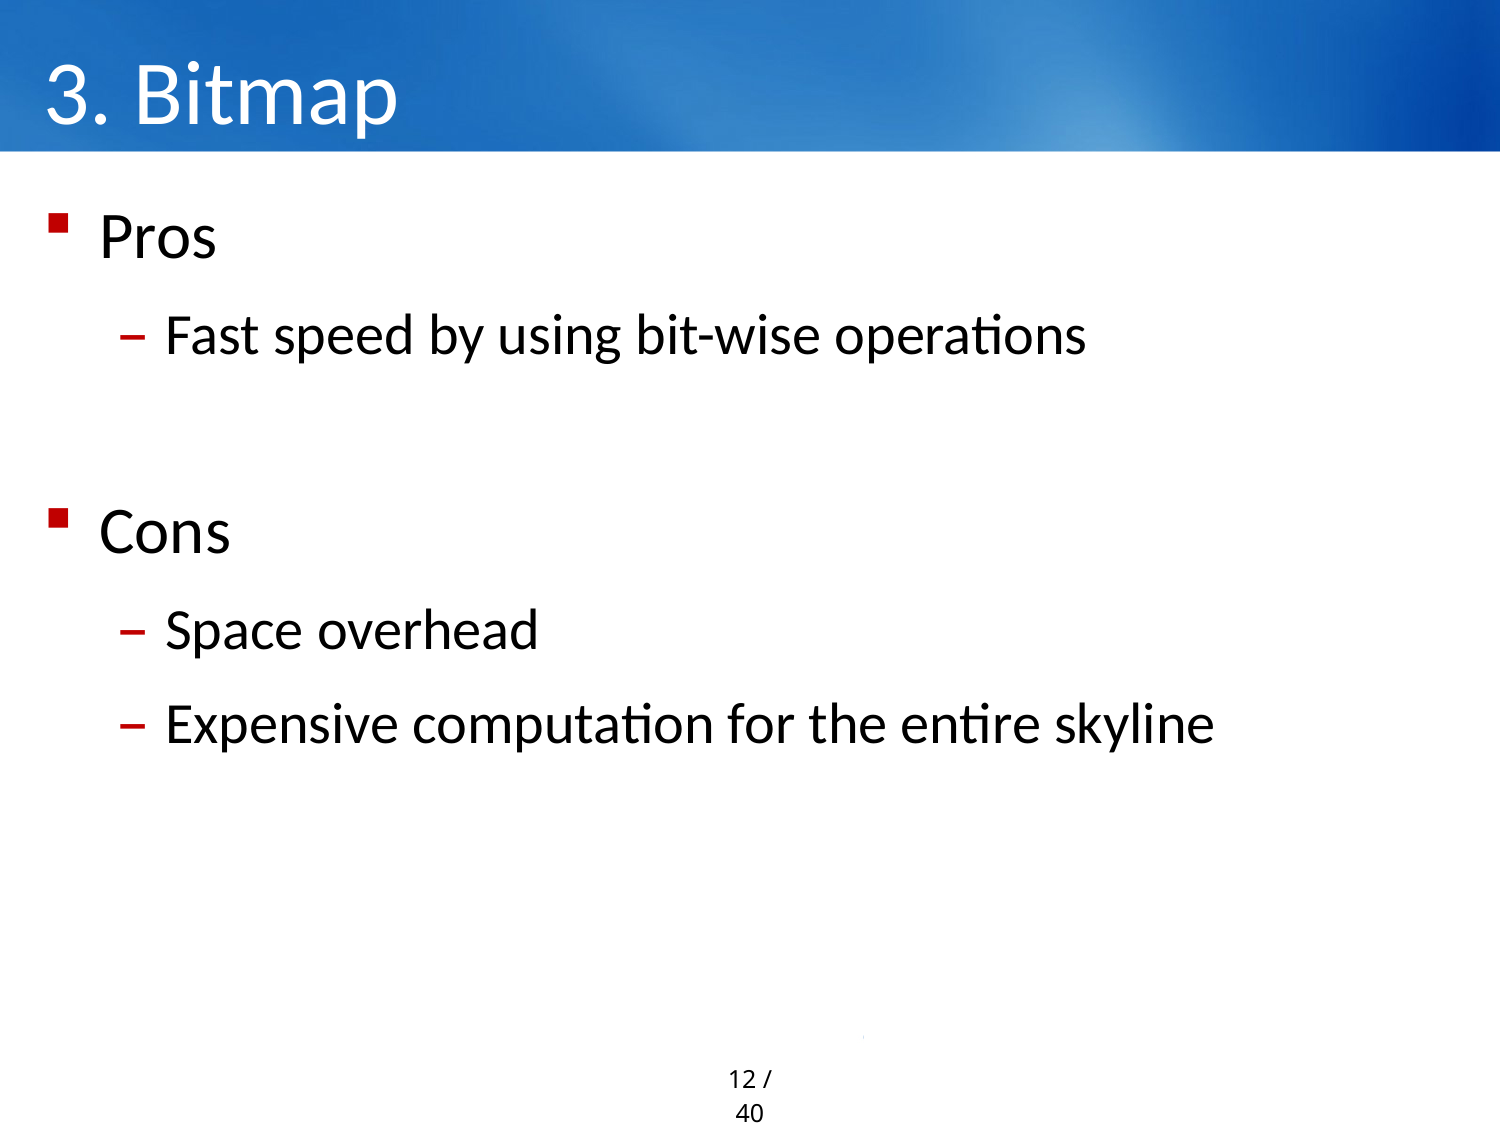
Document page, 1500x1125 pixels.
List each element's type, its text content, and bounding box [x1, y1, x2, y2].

slide_number 12 [697, 1078, 803, 1114]
picture [0, 0, 1500, 1125]
title 3. Bitmap [28, 23, 1472, 153]
list Pros Fast speed by using bit-wise operations Cons Space overhead Expensive computation for the entire skyline [28, 184, 1472, 1067]
